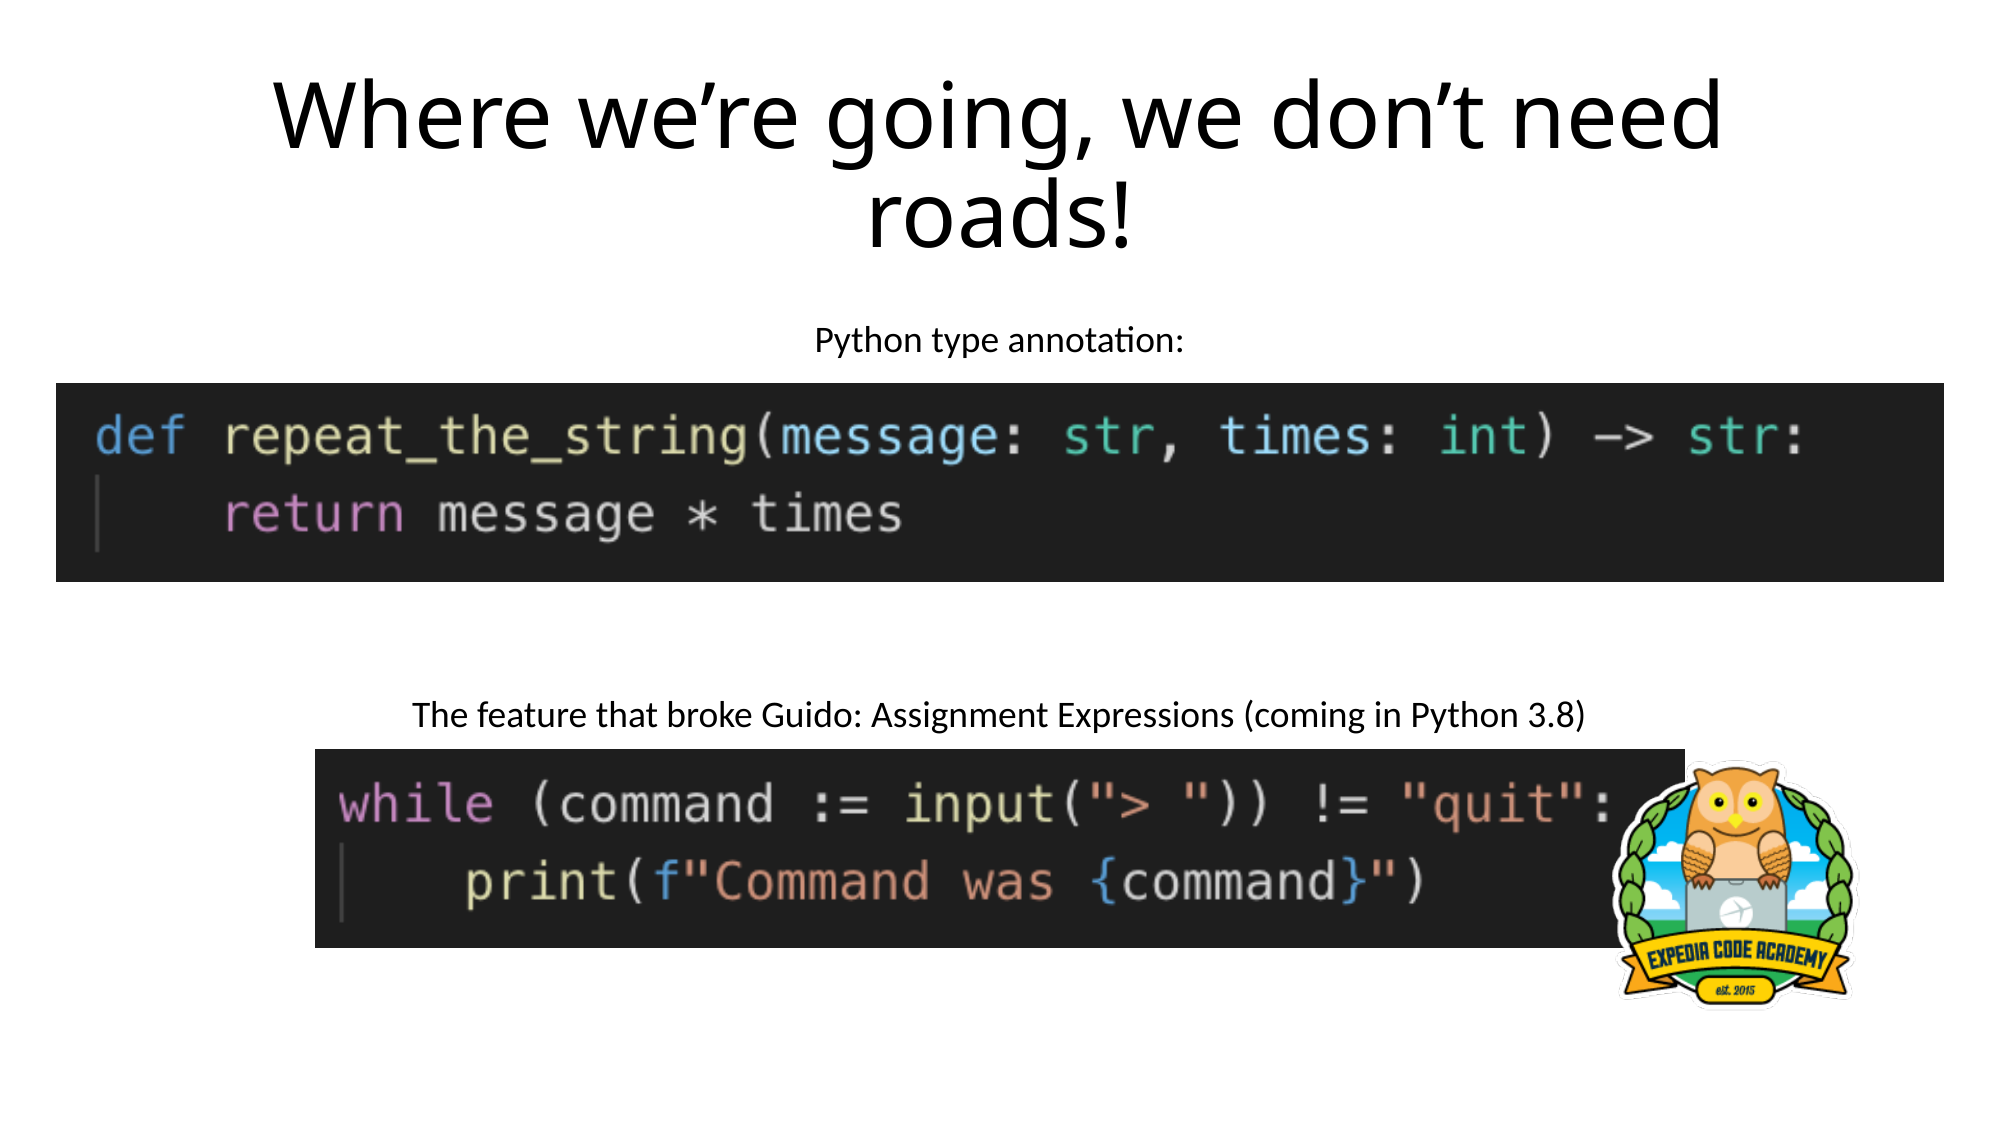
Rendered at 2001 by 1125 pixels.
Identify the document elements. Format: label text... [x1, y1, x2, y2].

title Where we’re going, we don’t need roads! [137, 59, 1863, 278]
picture [1607, 758, 1863, 1014]
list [315, 749, 1685, 948]
text_box The feature that broke Guido: Assignment Expressions (coming in Python 3.8) [376, 683, 1624, 743]
picture [56, 383, 1944, 582]
text_box Python type annotation: [787, 307, 1213, 368]
